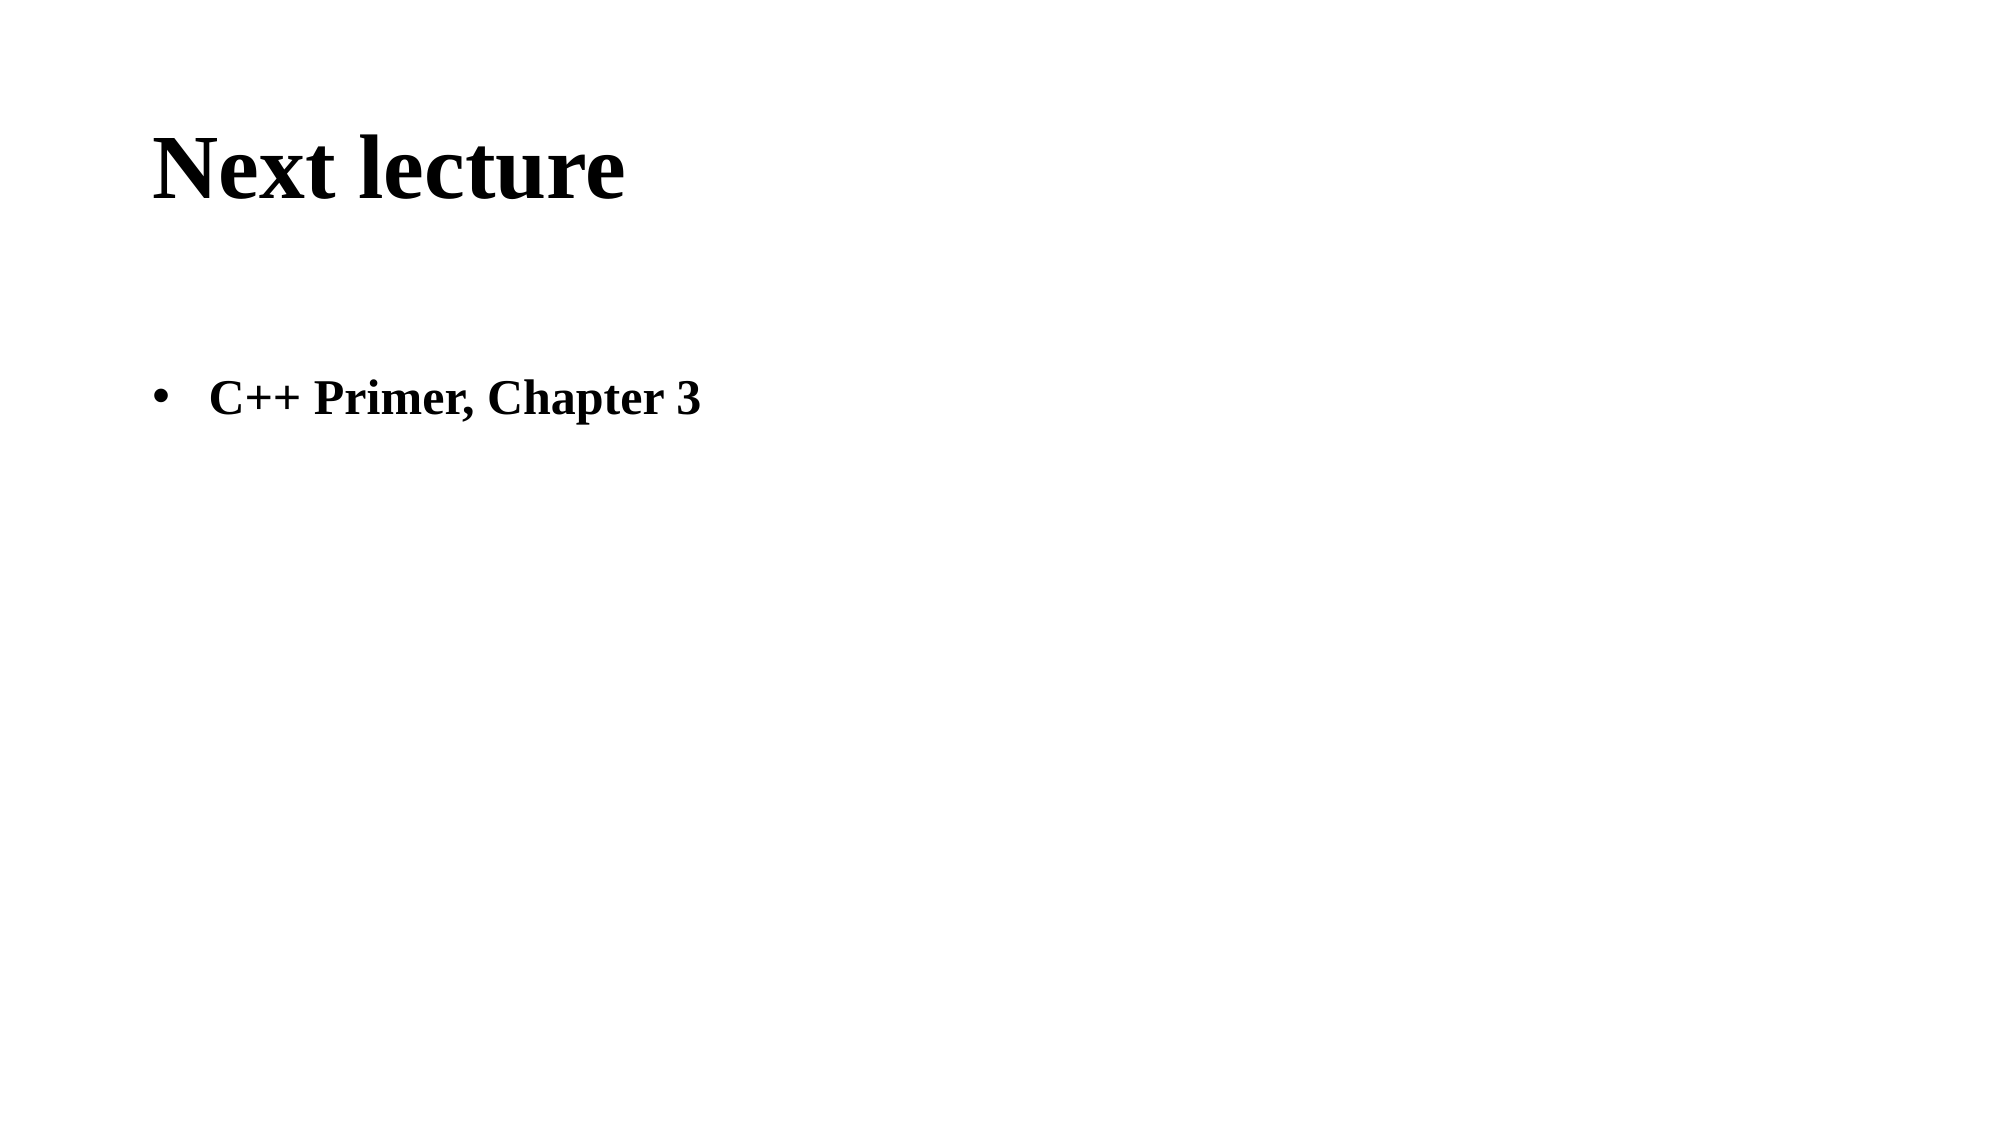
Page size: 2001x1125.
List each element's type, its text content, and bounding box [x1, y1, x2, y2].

text_box C++ Primer, Chapter 3 [137, 327, 1882, 433]
title Next lecture [137, 59, 1863, 278]
